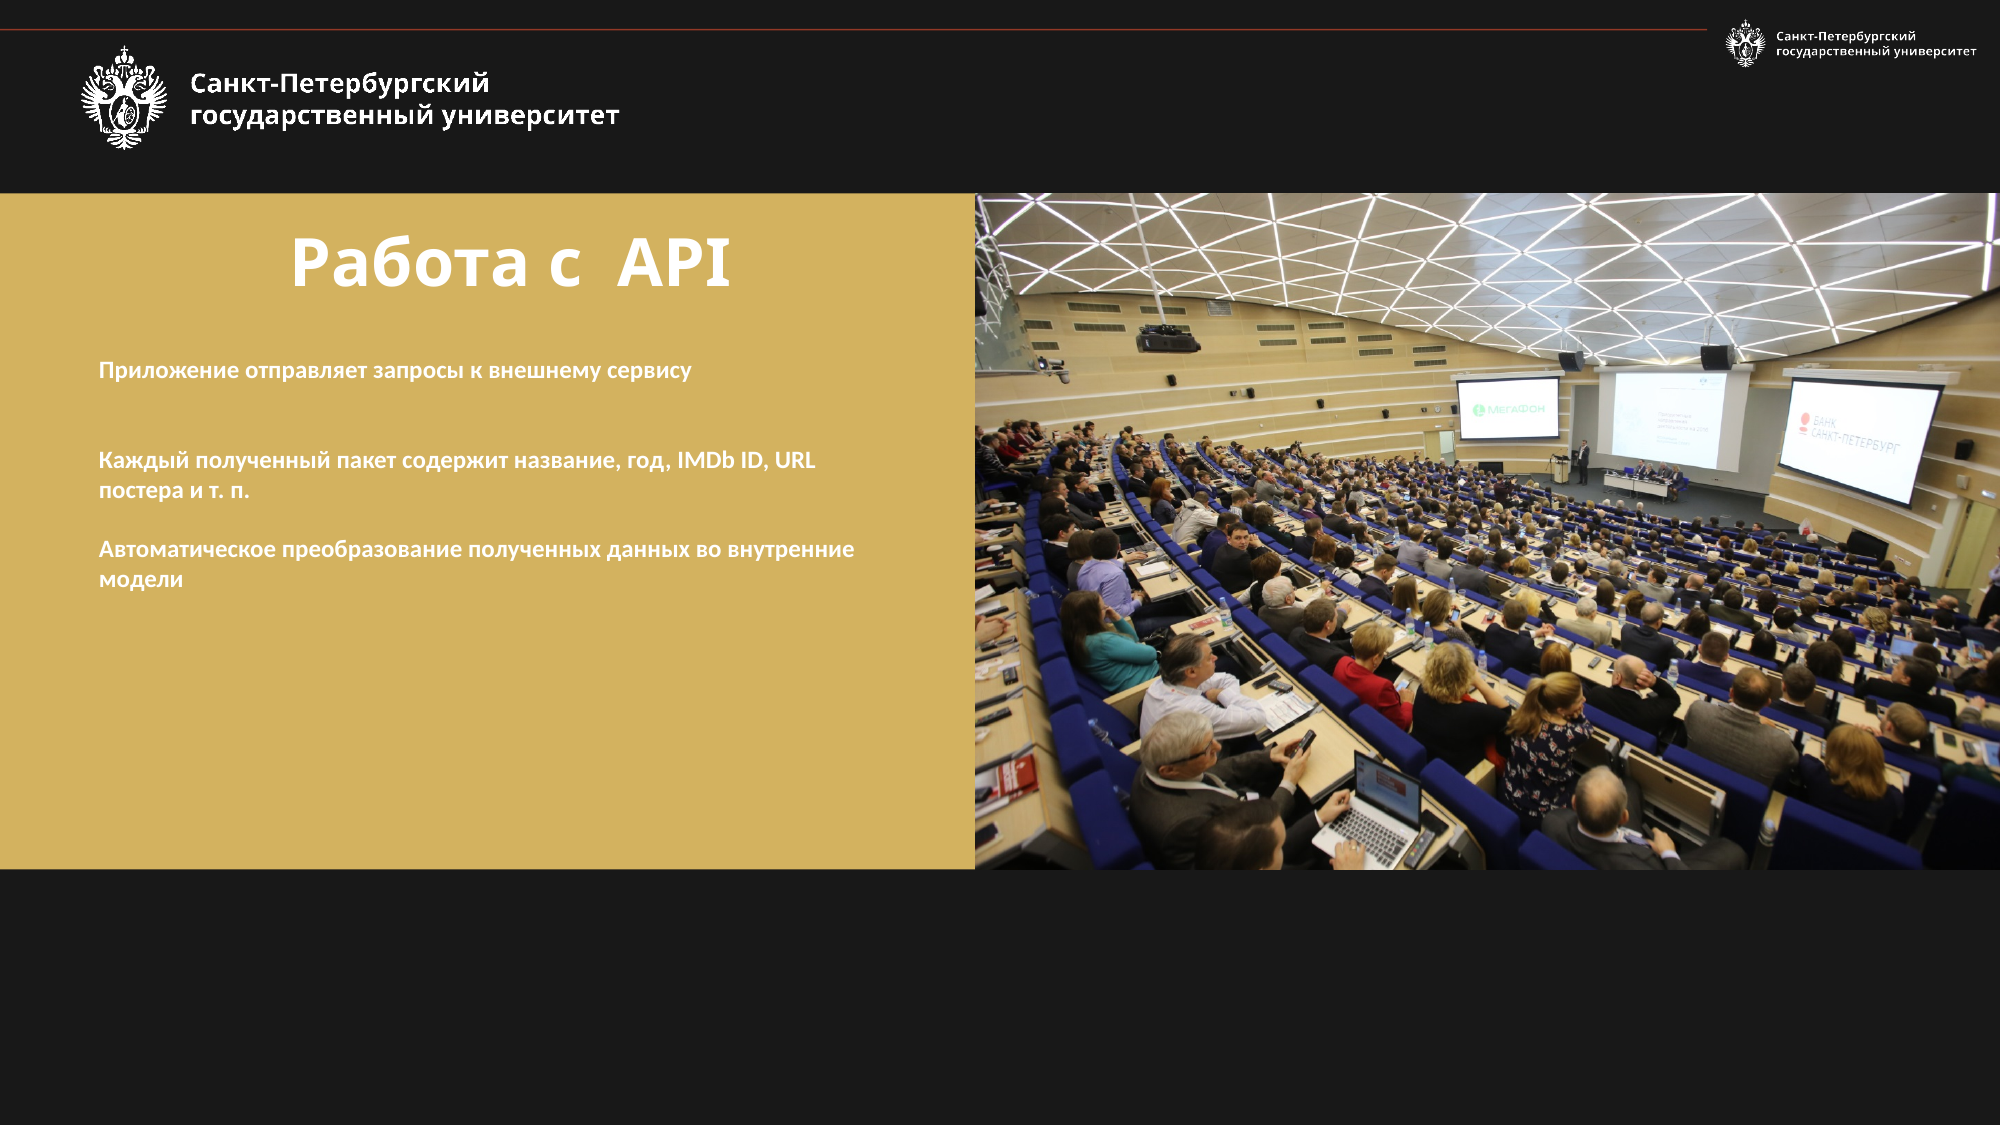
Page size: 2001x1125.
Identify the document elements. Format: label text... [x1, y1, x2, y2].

text_box Работа с API [109, 212, 912, 307]
picture [1676, 0, 2001, 138]
picture [0, 0, 725, 300]
picture [975, 193, 2000, 870]
text_box Приложение отправляет запросы к внешнему сервису Каждый полученный пакет содержит название, год, IMDb ID, URL постера и т. п. Автоматическое преобразование полученных данных во внутренние модели [84, 345, 916, 601]
